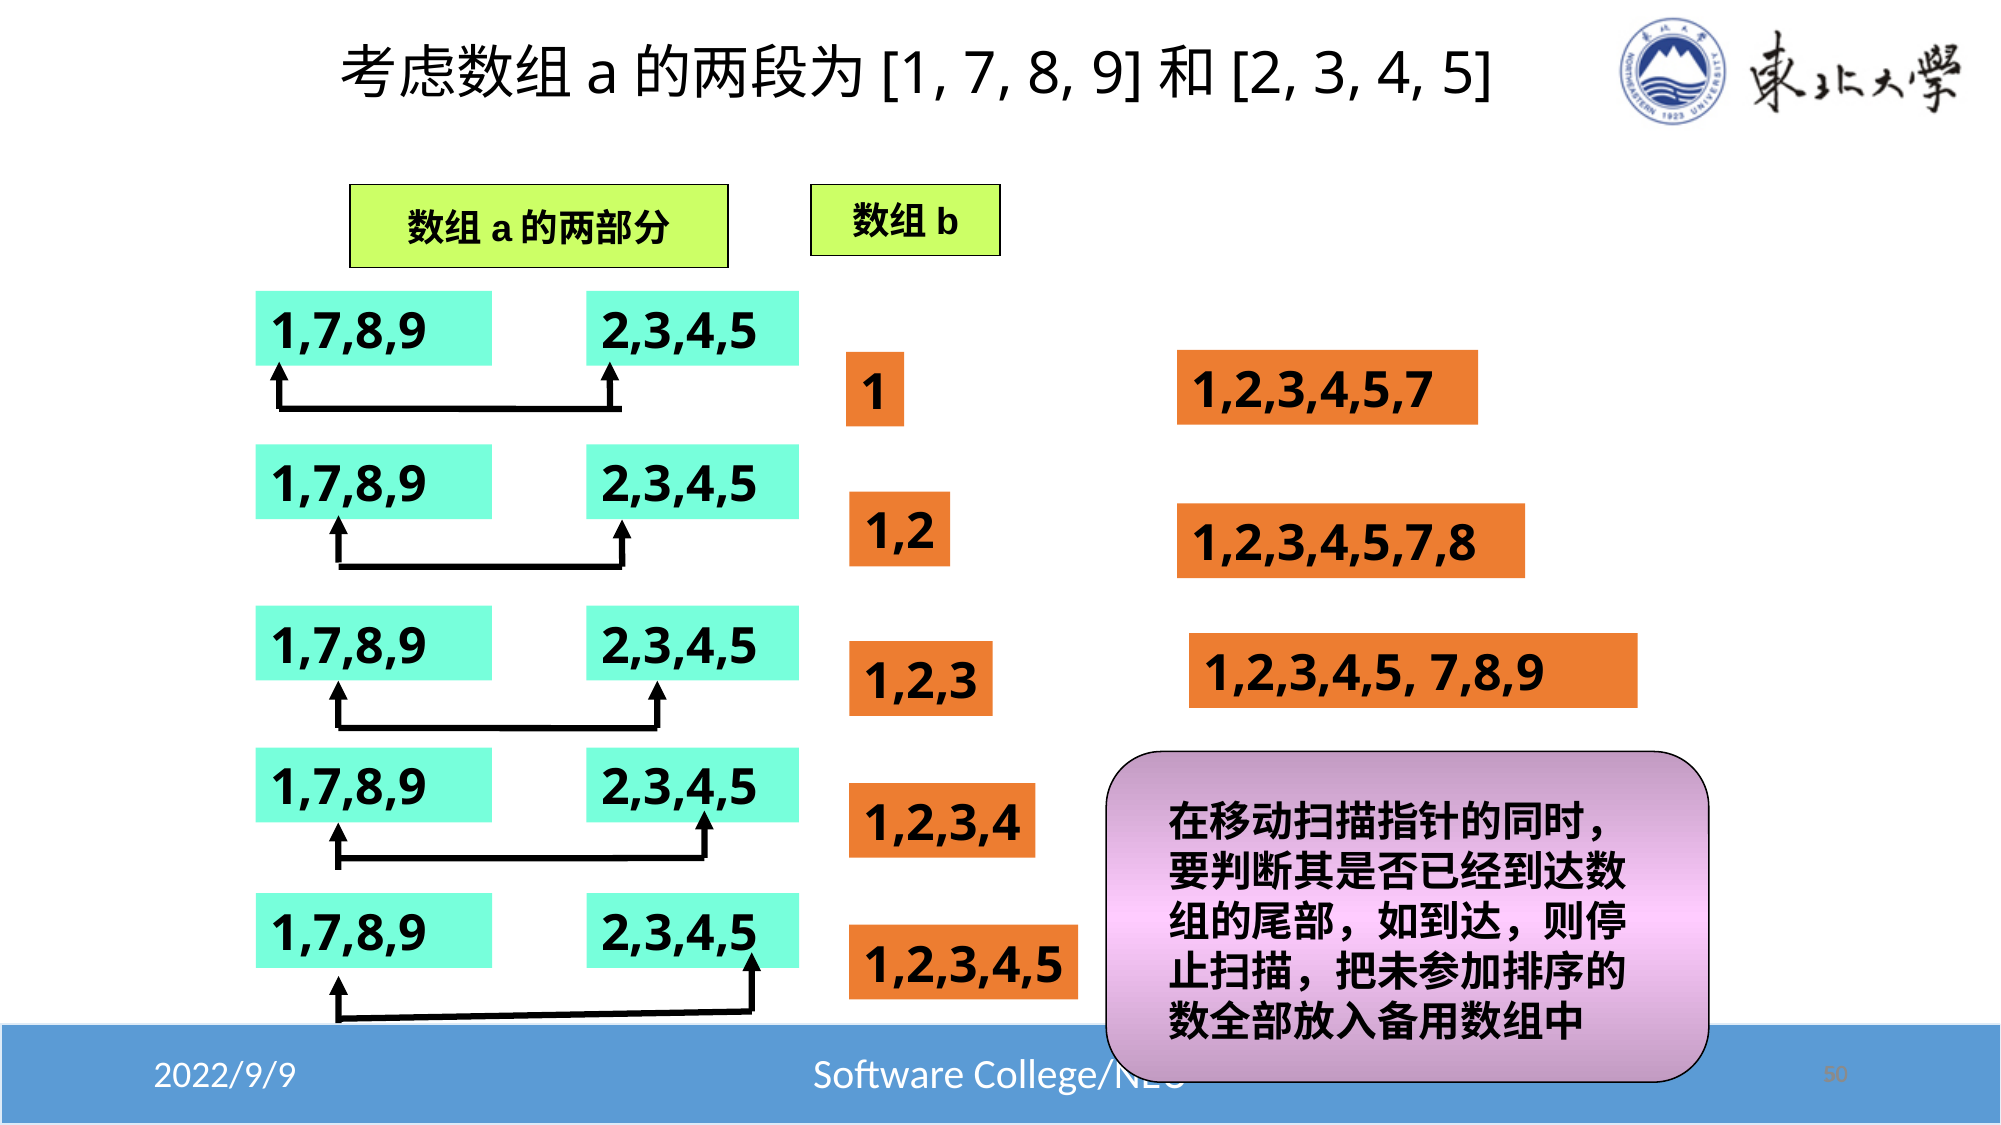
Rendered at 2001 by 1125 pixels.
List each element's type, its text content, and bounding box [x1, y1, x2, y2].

text_box 在移动扫描指针的同时，要判断其是否已经到达数组的尾部，如到达，则停止扫描，把未参加排序的数全部放入备用数组中 [1153, 786, 1674, 1052]
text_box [338, 515, 623, 567]
picture [1605, 4, 1987, 135]
text_box [1106, 751, 1709, 1083]
text_box [651, 682, 664, 728]
text_box 1,2 [849, 491, 951, 567]
text_box 1,2,3,4,5 [849, 924, 1079, 1000]
text_box 1,2,3 [849, 641, 993, 716]
text_box 数组b [810, 184, 1000, 256]
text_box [279, 361, 622, 409]
text_box 1,2,3,4,5,7,8 [1177, 503, 1526, 579]
title 考虑数组a的两段为[1, 7, 8, 9]和[2, 3, 4, 5] [324, 20, 1563, 114]
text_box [255, 893, 800, 1024]
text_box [255, 290, 799, 367]
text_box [255, 605, 799, 682]
text_box 数组a的两部分 [350, 184, 729, 268]
text_box 1,2,3,4 [849, 783, 1036, 858]
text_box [255, 444, 799, 521]
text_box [255, 747, 799, 870]
text_box 1 [846, 351, 905, 427]
text_box 1,2,3,4,5,7 [1177, 349, 1479, 425]
slide_number 50 [1412, 1042, 1863, 1103]
text_box 1,2,3,4,5, 7,8,9 [1189, 633, 1638, 708]
text_box [332, 682, 345, 728]
